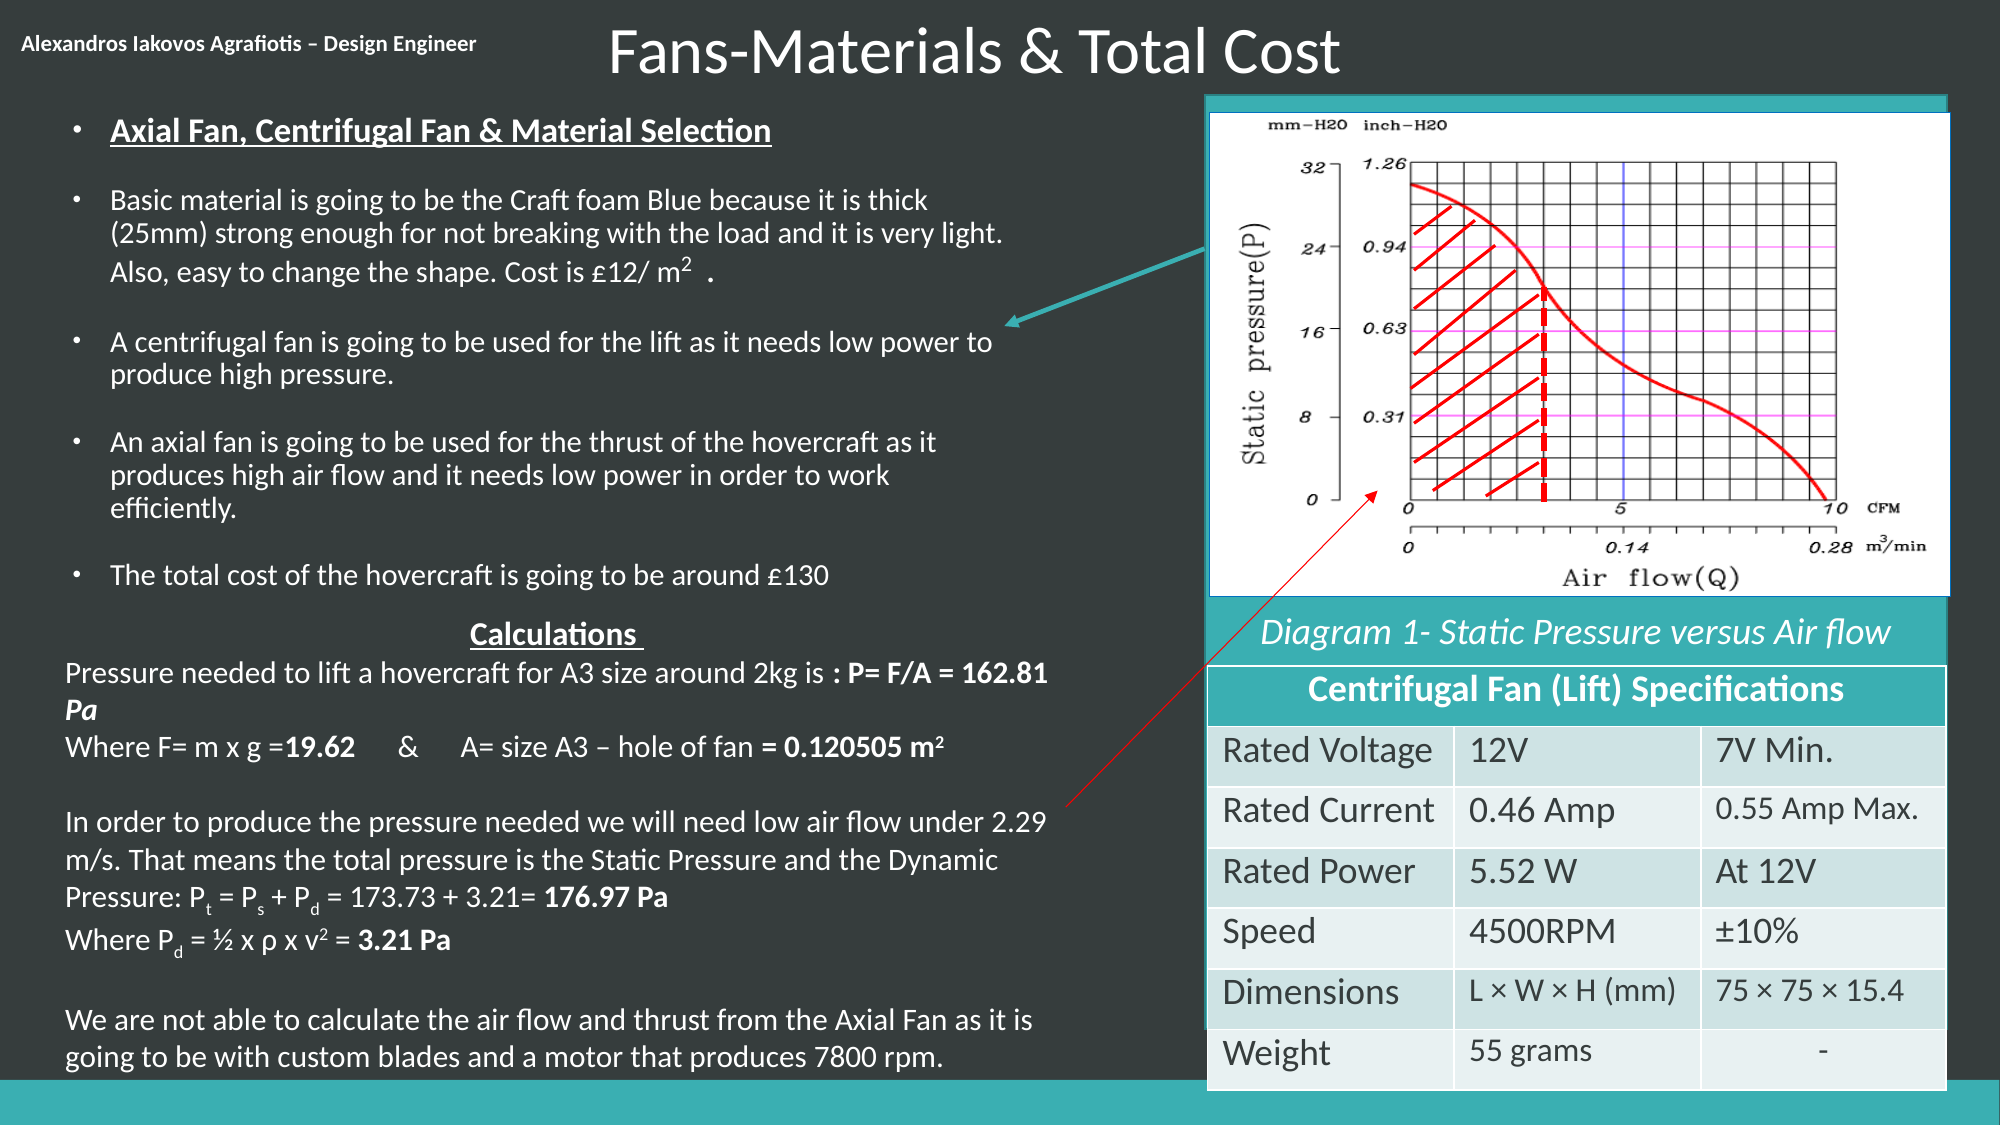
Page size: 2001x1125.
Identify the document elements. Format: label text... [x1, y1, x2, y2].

table_cell 0.55 Amp Max. [1702, 788, 1945, 847]
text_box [1410, 294, 1539, 389]
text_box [1485, 462, 1539, 497]
table_cell 55 grams [1455, 1030, 1700, 1089]
picture [1209, 112, 1951, 597]
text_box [1413, 220, 1475, 245]
table_cell 0.46 Amp [1455, 788, 1700, 847]
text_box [1414, 206, 1452, 220]
table_cell Weight [1208, 1030, 1453, 1089]
title Fans-Materials & Total Cost [593, 6, 1362, 96]
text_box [1413, 245, 1496, 270]
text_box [1414, 377, 1539, 463]
table_header Centrifugal Fan (Lift) Specifications [1378, 667, 1945, 726]
table_cell ±10% [1702, 909, 1945, 968]
table_cell L × W × H (mm) [1455, 970, 1700, 1029]
table_cell Rated Voltage [1378, 727, 1453, 786]
text_box Diagram 1- Static Pressure versus Air flow [1378, 597, 1948, 1030]
table_cell 75 × 75 × 15.4 [1702, 970, 1945, 1029]
table_cell Rated Current [1208, 788, 1453, 847]
table_cell 7V Min. [1702, 727, 1945, 786]
table_cell Rated Power [1208, 849, 1453, 907]
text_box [1432, 420, 1539, 491]
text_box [1065, 490, 1378, 808]
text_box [1414, 334, 1539, 377]
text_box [1004, 248, 1205, 327]
table_cell 5.52 W [1455, 849, 1700, 907]
text_box Diagram 1- Static Pressure versus Air flow [1204, 94, 1948, 490]
table_cell 4500RPM [1455, 909, 1700, 968]
table_cell - [1702, 1030, 1945, 1089]
list Axial Fan, Centrifugal Fan & Material Selection Basic material is going to be the Craft foam Blue because it is thick (25mm) strong enough for not breaking with the load and it is very light. Also, easy to change the shape. Cost is £12/ m2 . A centrifugal fan is going to be used for the lift as it needs low power to produce high pressure. An axial fan is going to be used for the thrust of the hovercraft as it produces high air flow and it needs low power in order to work efficiently. The total cost of the hovercraft is going to be around £130 [50, 104, 1024, 604]
text_box Alexandros Iakovos Agrafiotis – Design Engineer [6, 20, 493, 64]
table_cell Speed [1208, 909, 1453, 968]
table_cell At 12V [1702, 849, 1945, 907]
text_box Calculations Pressure needed to lift a hovercraft for A3 size around 2kg is : P= F/A = 162.81 Pa Where F= m x g =19.62 & A= size A3 – hole of fan = 0.120505 m2 In order to produce the pressure needed we will need low air flow under 2.29 m/s. That means the total pressure is the Static Pressure and the Dynamic Pressure: Pt = Ps + Pd = 173.73 + 3.21= 176.97 Pa Where Pd = ½ x ρ x v2 = 3.21 Pa We are not able to calculate the air flow and thrust from the Axial Fan as it is going to be with custom blades and a motor that produces 7800 rpm. [50, 604, 1068, 1122]
table_cell 12V [1455, 727, 1700, 786]
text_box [1413, 270, 1516, 294]
table_cell Dimensions [1208, 970, 1453, 1029]
